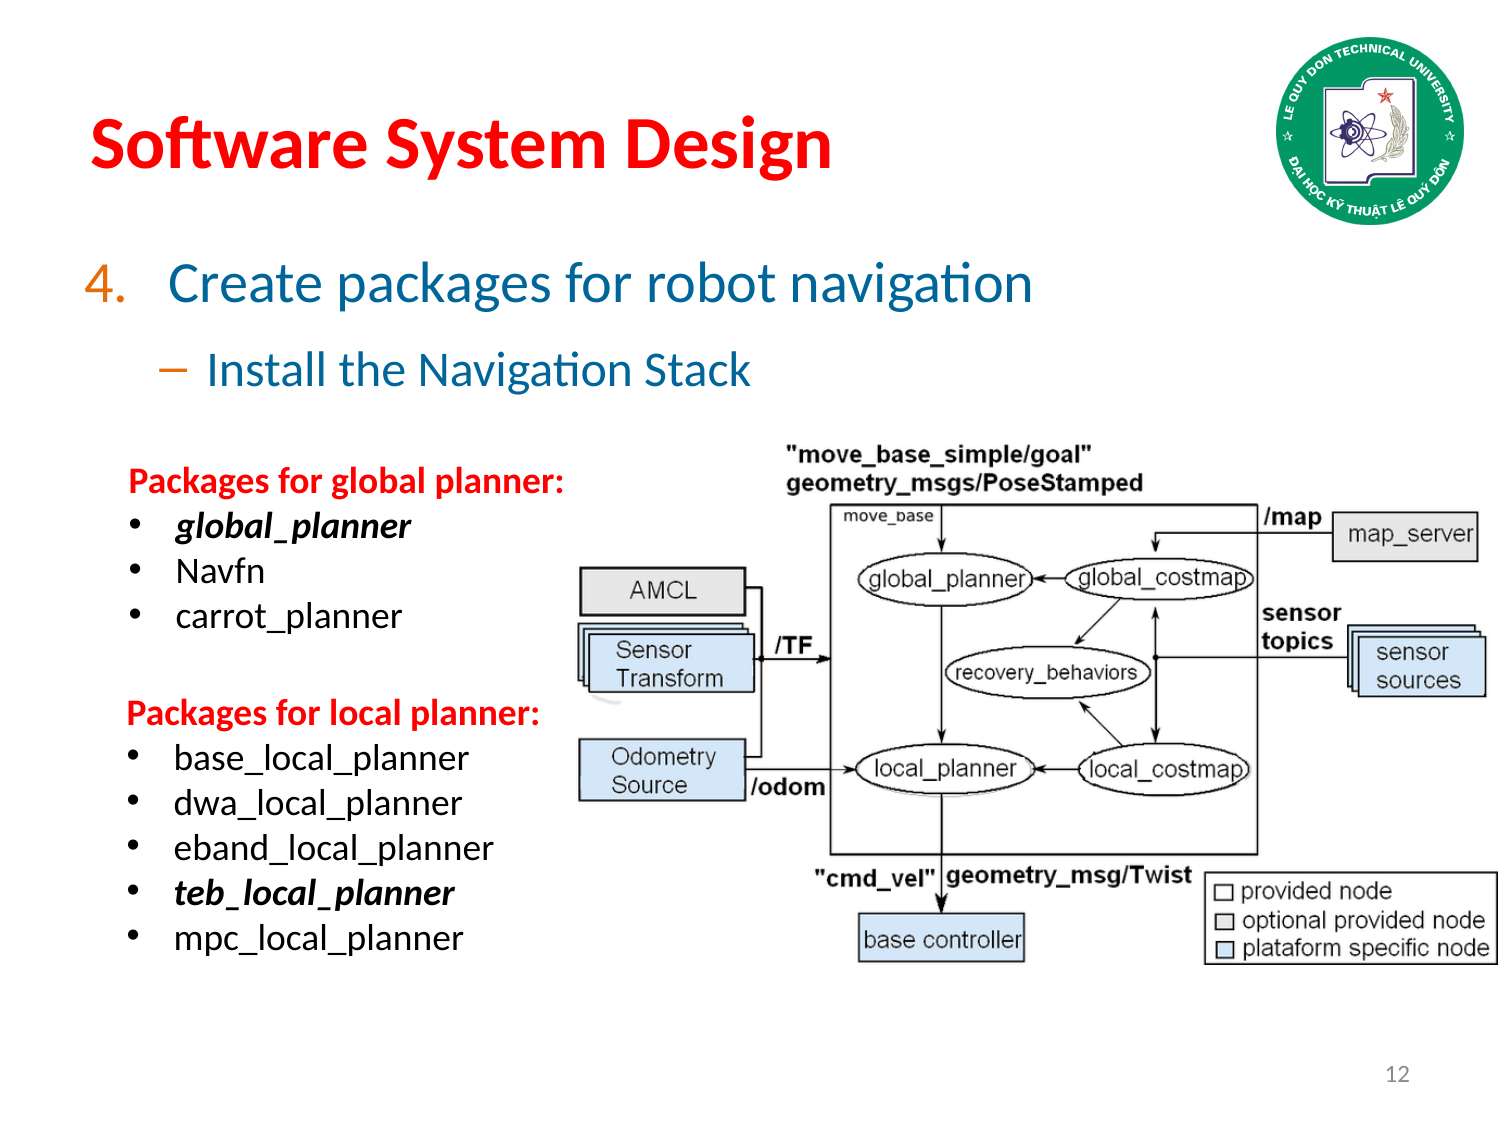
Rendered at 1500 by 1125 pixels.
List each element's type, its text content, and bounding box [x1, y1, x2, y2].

slide_number 12 [1074, 1042, 1425, 1103]
text_box Packages for local planner: base_local_planner dwa_local_planner eband_local_planner teb_local_planner mpc_local_planner [111, 680, 569, 965]
title Software System Design [75, 45, 1269, 223]
text_box Packages for global planner: global_planner Navfn carrot_planner [113, 449, 569, 644]
picture [1274, 37, 1464, 226]
picture [574, 412, 1498, 965]
list Create packages for robot navigation Install the Navigation Stack [69, 223, 1425, 1023]
